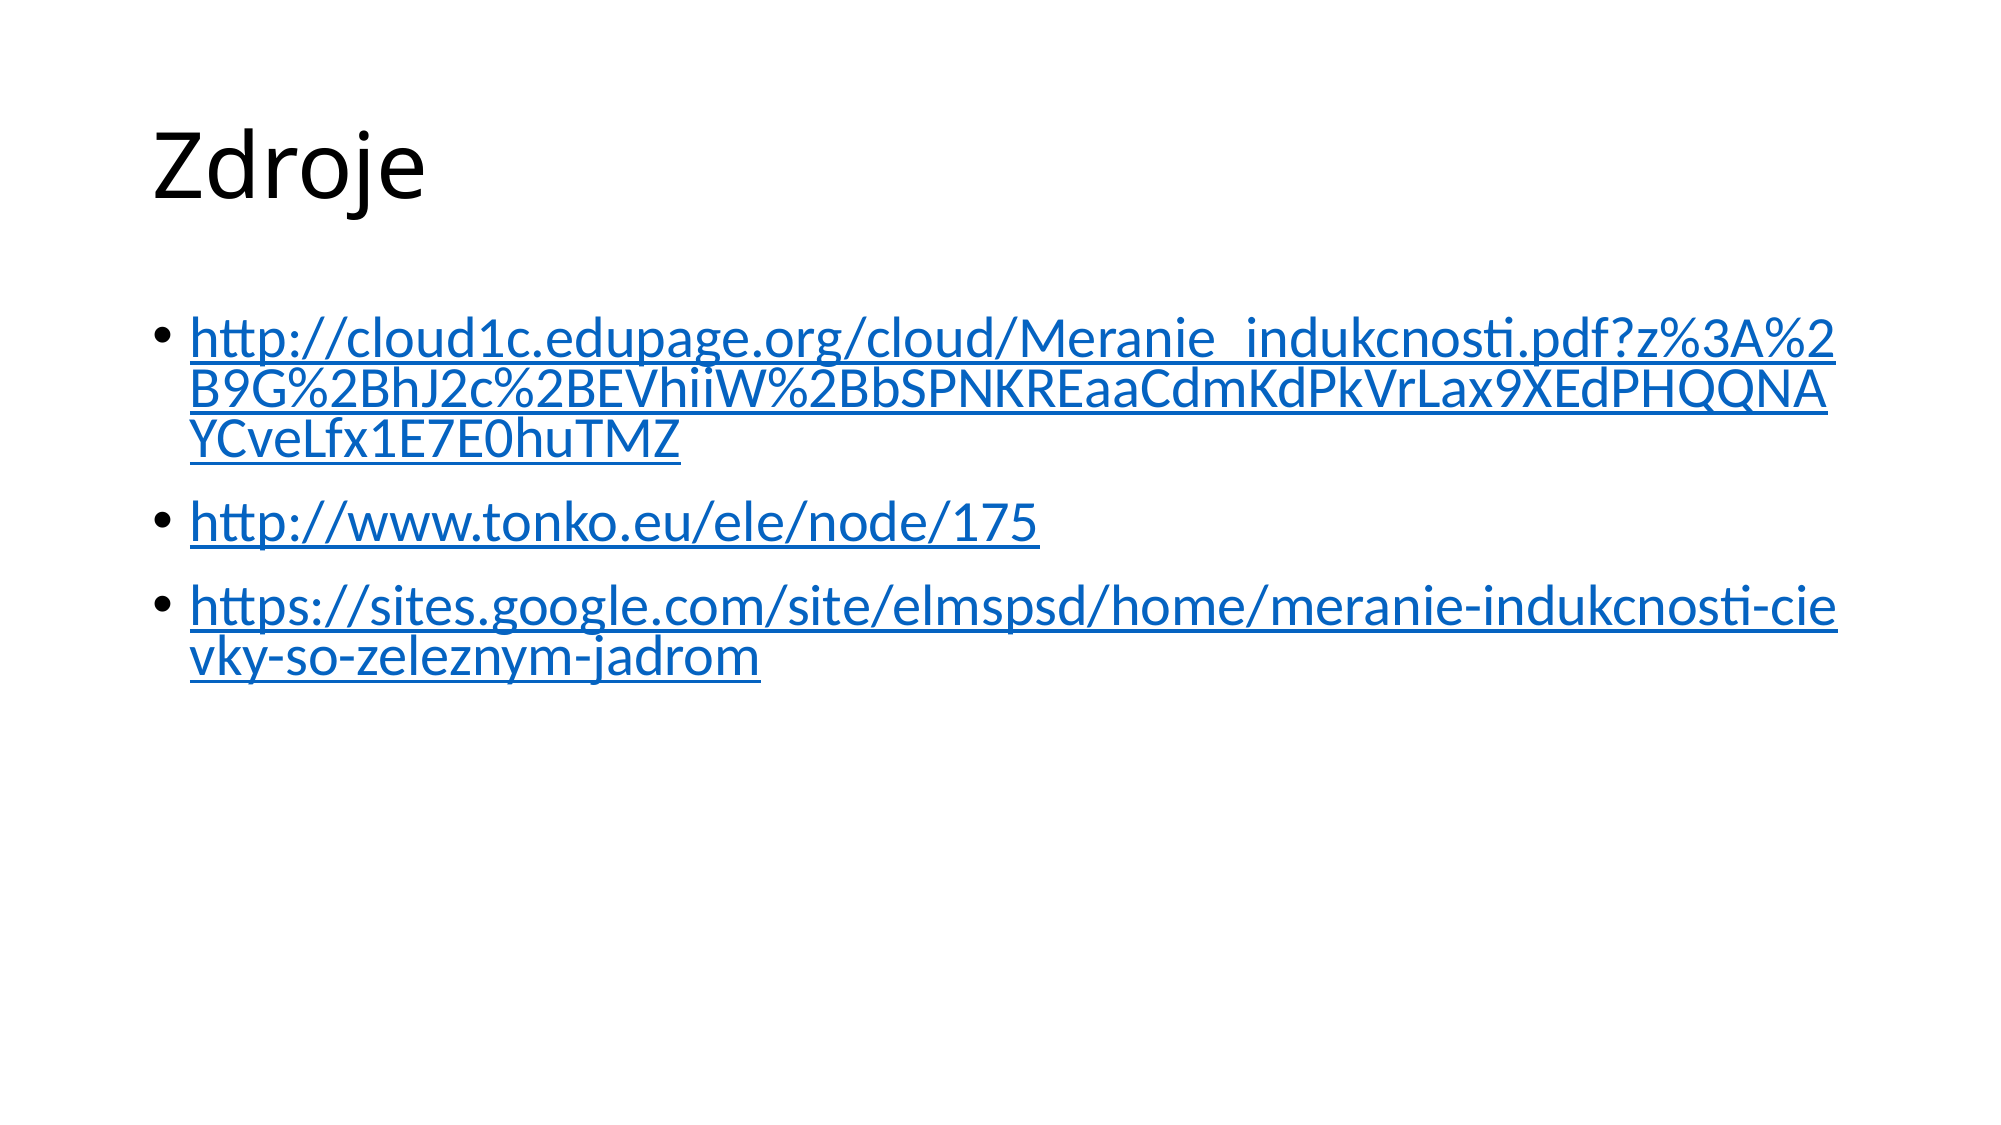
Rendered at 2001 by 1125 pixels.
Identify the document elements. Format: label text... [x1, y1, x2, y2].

title Zdroje [137, 59, 1863, 278]
list http://cloud1c.edupage.org/cloud/Meranie_indukcnosti.pdf?z%3A%2B9G%2BhJ2c%2BEVhiiW%2BbSPNKREaaCdmKdPkVrLax9XEdPHQQNAYCveLfx1E7E0huTMZ http://www.tonko.eu/ele/node/175 https://sites.google.com/site/elmspsd/home/meranie-indukcnosti-cievky-so-zeleznym-jadrom [137, 299, 1863, 1014]
